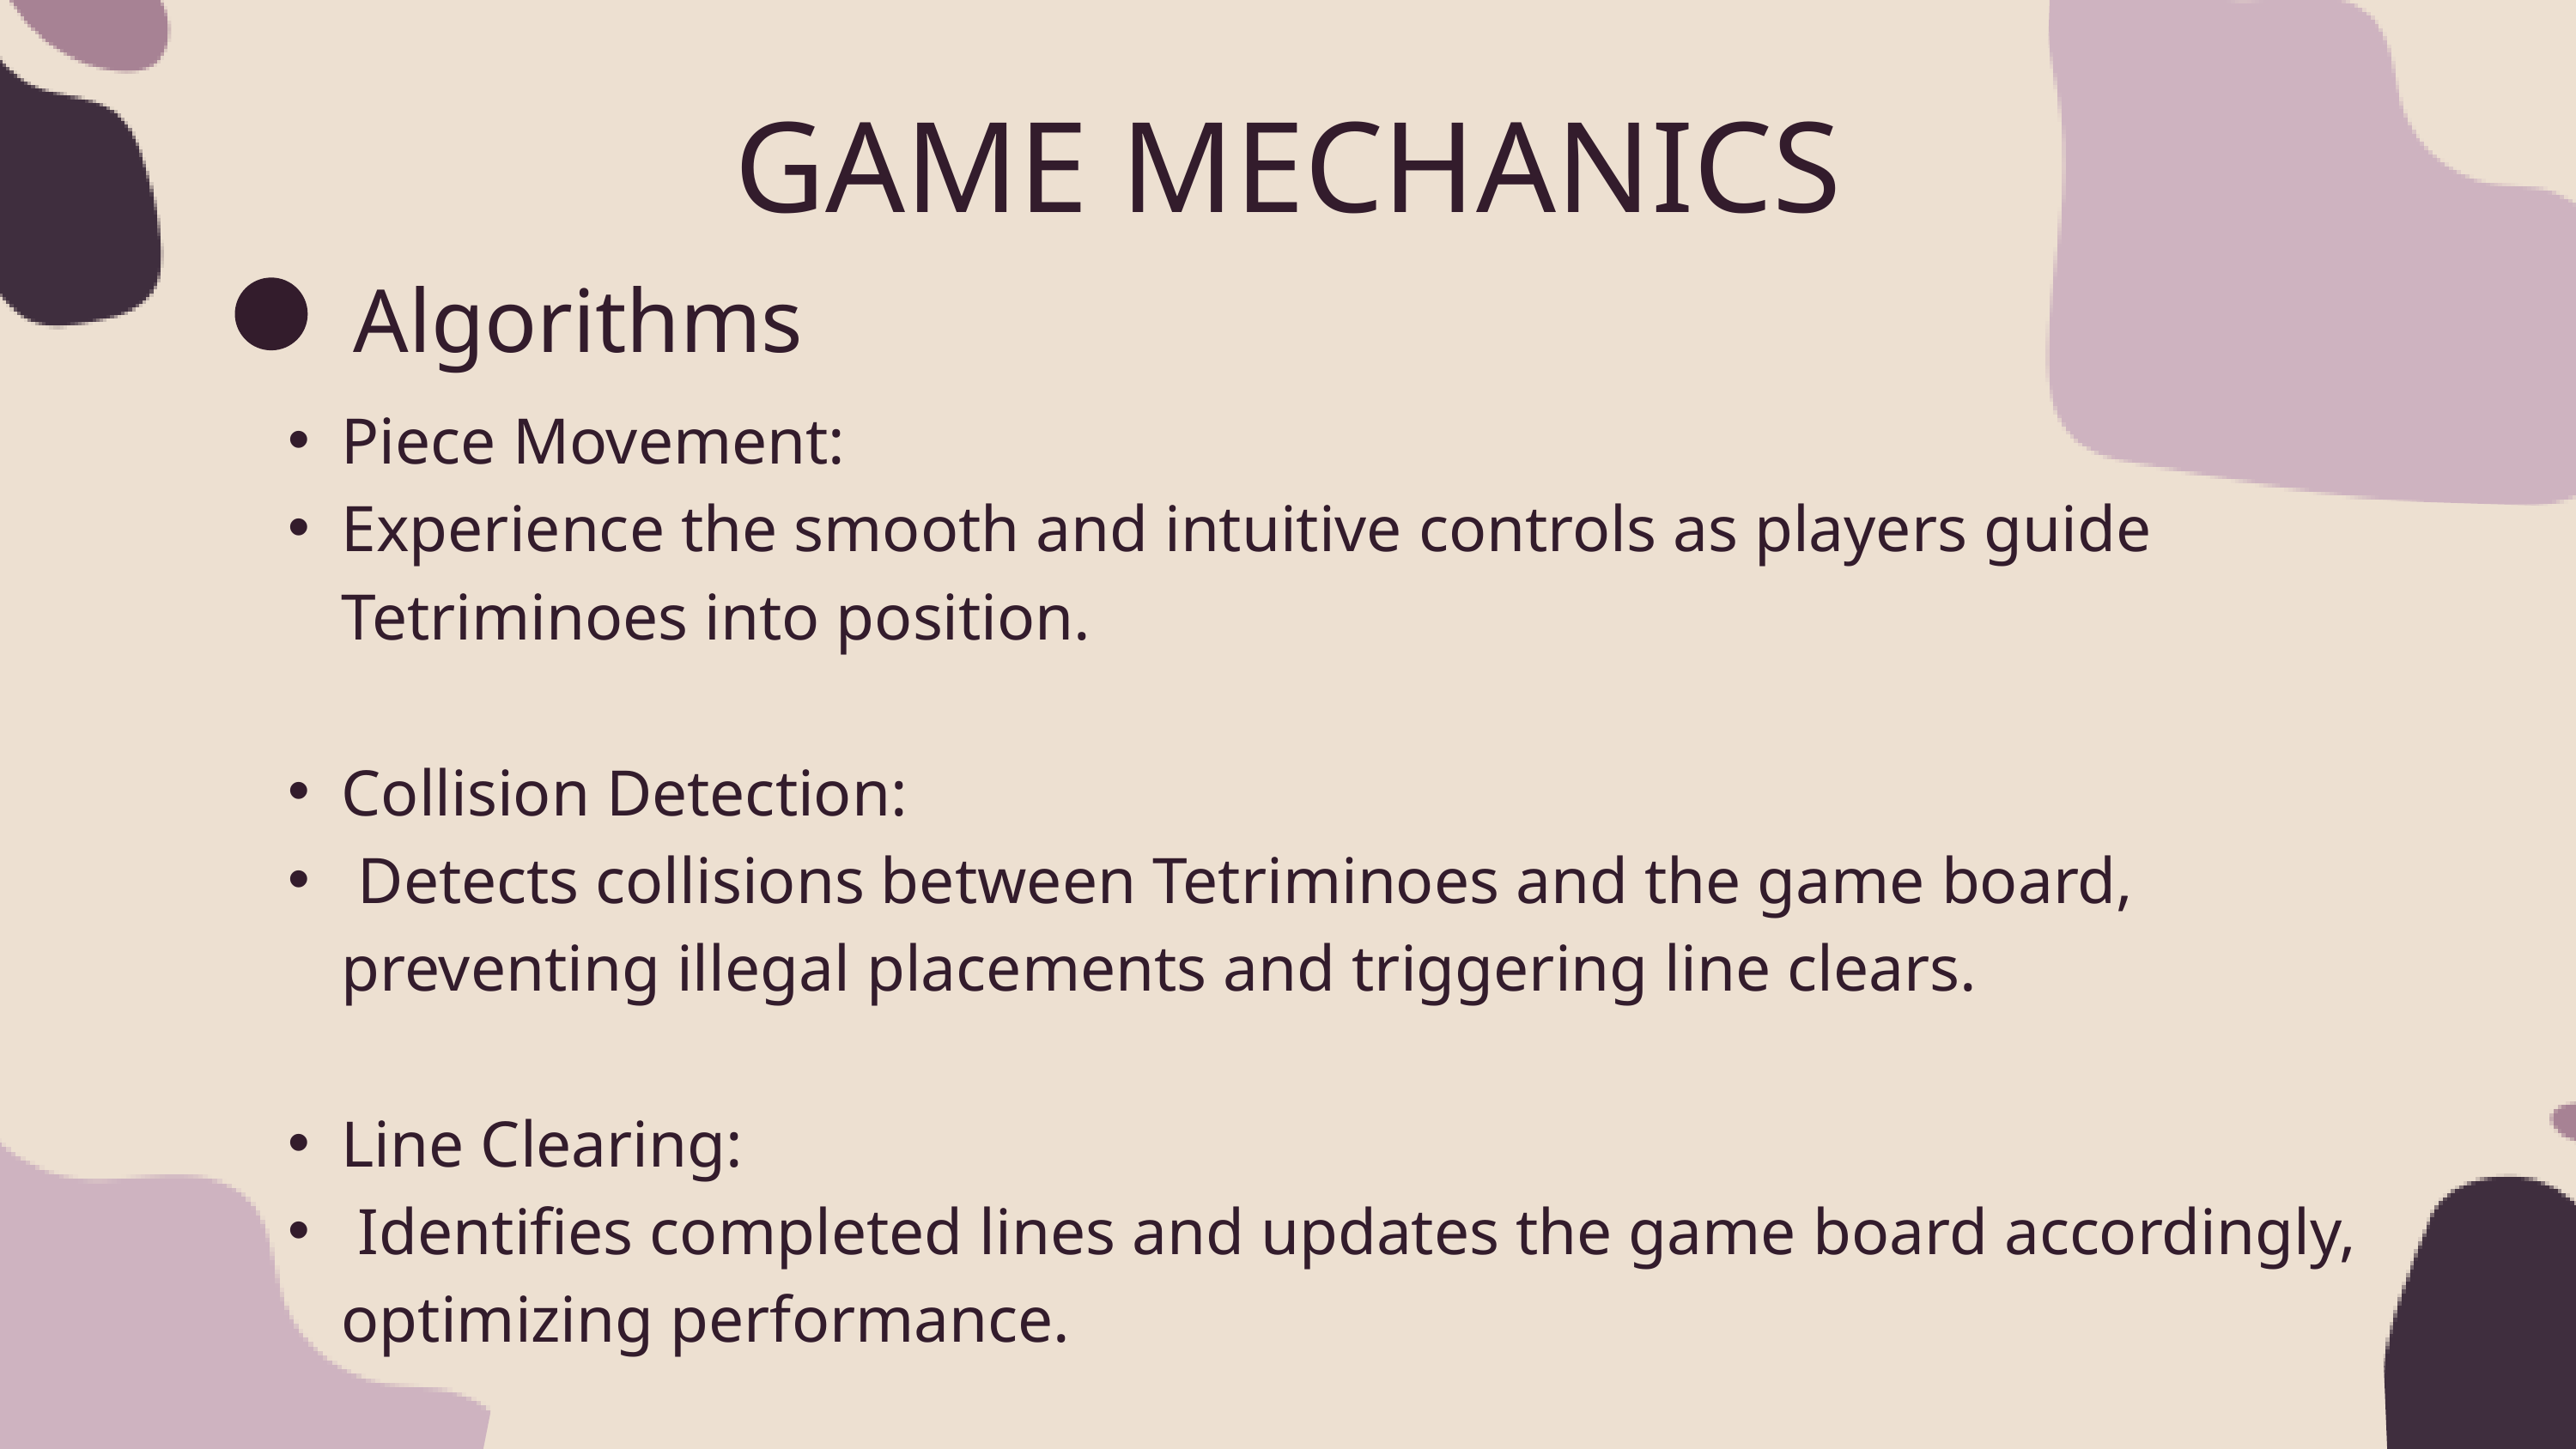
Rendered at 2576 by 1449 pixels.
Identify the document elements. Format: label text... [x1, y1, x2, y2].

text_box Algorithms [353, 248, 1349, 371]
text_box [234, 277, 308, 351]
text_box [2033, 0, 2576, 507]
text_box [0, 0, 172, 330]
text_box [0, 960, 558, 1449]
text_box GAME MECHANICS [172, 62, 2047, 238]
text_box Piece Movement: Experience the smooth and intuitive controls as players guide Tetriminoes into position. Collision Detection: Detects collisions between Tetriminoes and the game board, preventing illegal placements and triggering line clears. Line Clearing: Identifies completed lines and updates the game board accordingly, optimizing performance. [234, 388, 2463, 1449]
text_box [2372, 1100, 2576, 1449]
